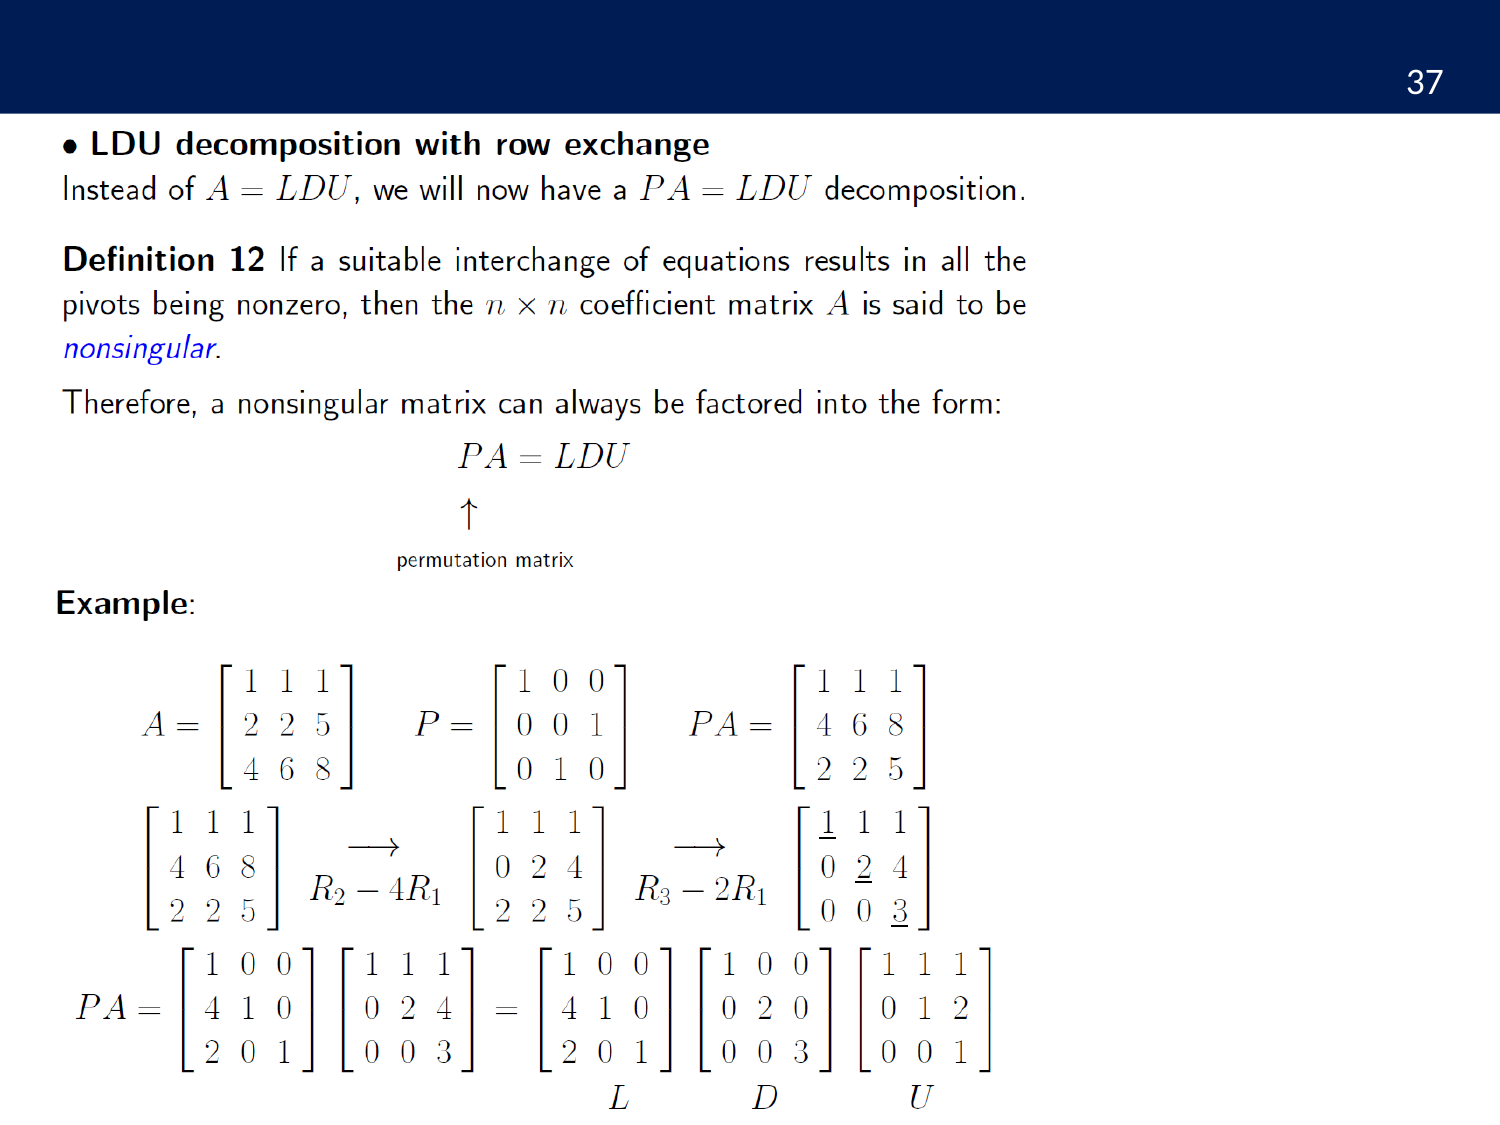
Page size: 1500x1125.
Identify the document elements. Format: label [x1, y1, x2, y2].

title [41, 0, 1459, 114]
picture [52, 585, 997, 1115]
picture [52, 124, 1058, 575]
